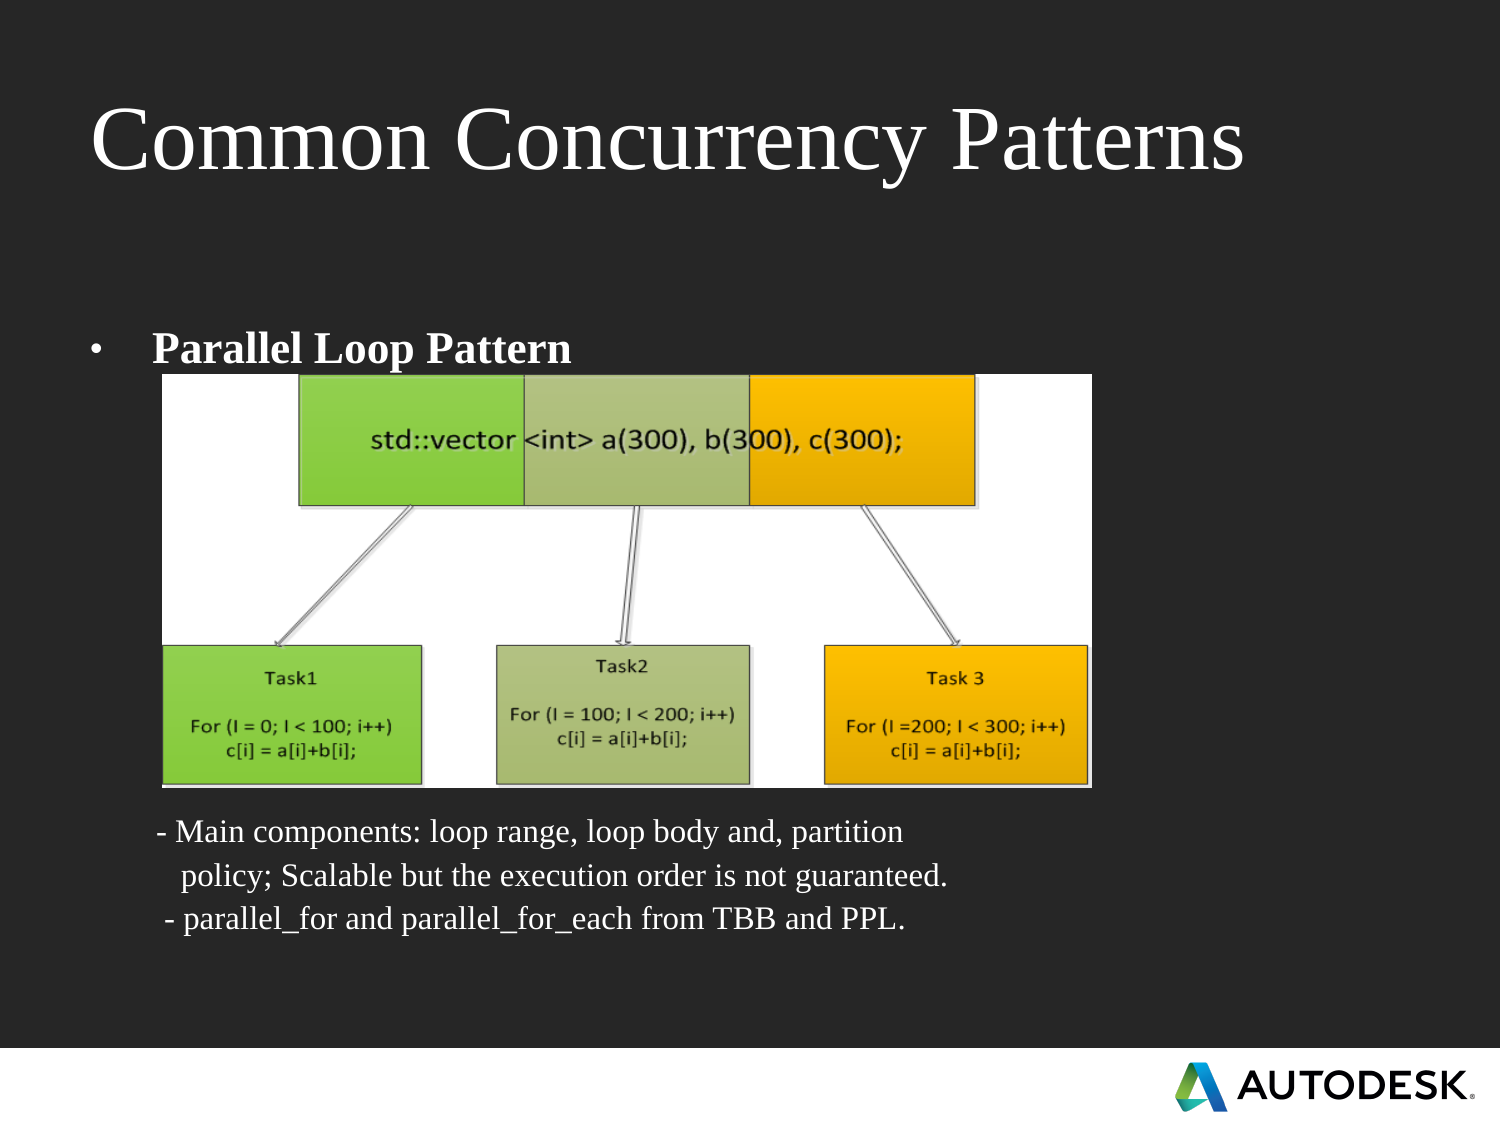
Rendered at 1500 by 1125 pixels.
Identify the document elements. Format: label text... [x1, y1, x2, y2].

list Parallel Loop Pattern - Main components: loop range, loop body and, partition policy; Scalable but the execution order is not guaranteed. - parallel_for and parallel_for_each from TBB and PPL. [75, 262, 1425, 1005]
picture [162, 374, 1092, 788]
picture [1175, 1062, 1475, 1112]
title Common Concurrency Patterns [75, 45, 1425, 233]
